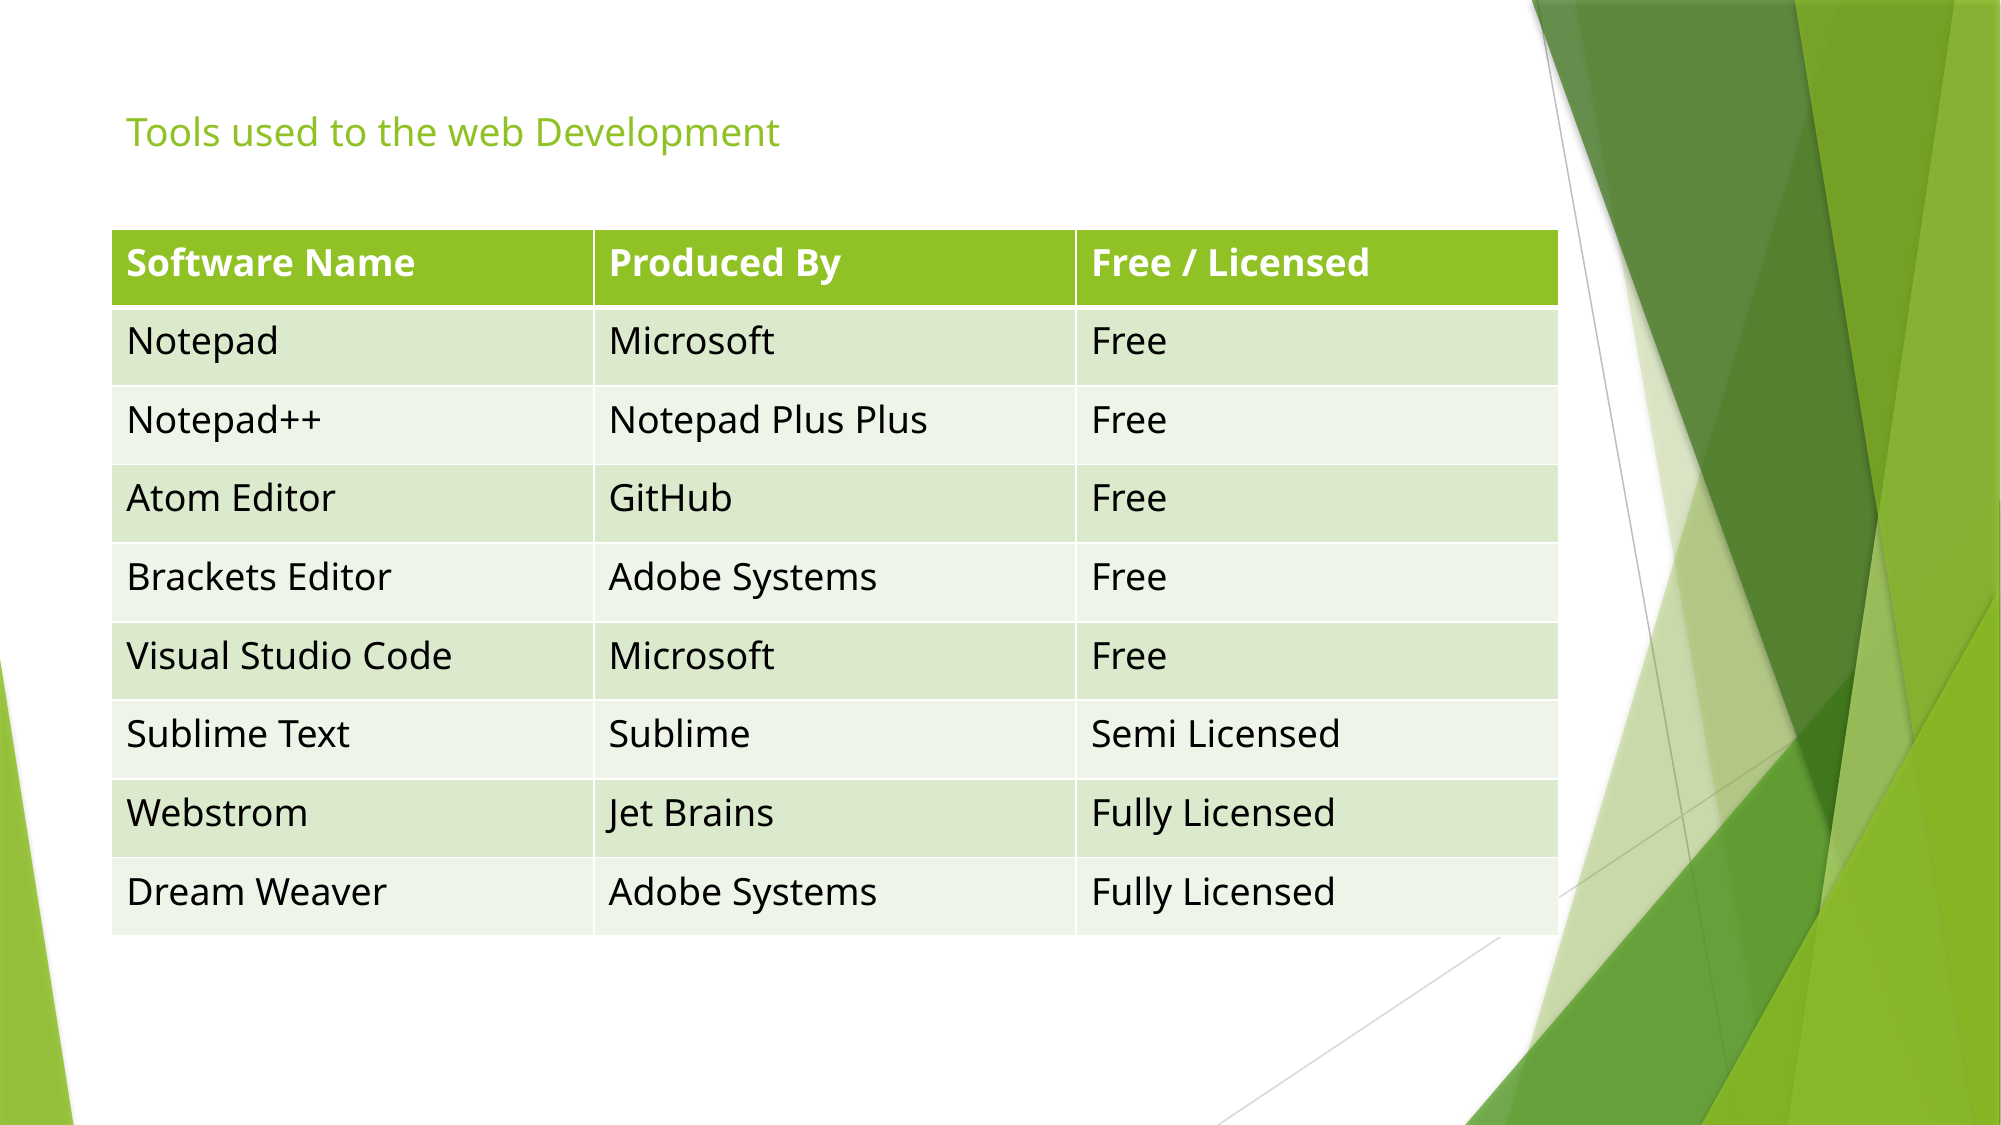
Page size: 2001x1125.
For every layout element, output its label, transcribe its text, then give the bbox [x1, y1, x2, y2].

table_header Produced By [595, 230, 1075, 305]
title Tools used to the web Development [111, 99, 1522, 209]
table_cell Webstrom [112, 780, 593, 857]
table_cell Semi Licensed [1077, 701, 1558, 778]
table_cell Dream Weaver [112, 858, 593, 935]
table_header Software Name [112, 230, 593, 305]
table_cell Sublime Text [112, 701, 593, 778]
table_cell Sublime [595, 701, 1075, 778]
table_cell Free [1077, 387, 1558, 464]
table_cell Free [1077, 544, 1558, 621]
table_cell Jet Brains [595, 780, 1075, 857]
table_cell Adobe Systems [595, 858, 1075, 935]
table_cell Brackets Editor [112, 544, 593, 621]
table_cell Notepad Plus Plus [595, 387, 1075, 464]
table_cell Visual Studio Code [112, 623, 593, 699]
table_cell Adobe Systems [595, 544, 1075, 621]
table_cell Atom Editor [112, 465, 593, 542]
table_cell Microsoft [595, 310, 1075, 385]
table_cell Free [1077, 623, 1558, 699]
table_header Free / Licensed [1077, 230, 1558, 305]
table_cell Fully Licensed [1077, 858, 1558, 935]
table_cell Fully Licensed [1077, 780, 1558, 857]
table_cell Notepad [112, 310, 593, 385]
table_cell GitHub [595, 465, 1075, 542]
table_cell Free [1077, 465, 1558, 542]
table_cell Microsoft [595, 623, 1075, 699]
table_cell Free [1077, 310, 1558, 385]
table_cell Notepad++ [112, 387, 593, 464]
